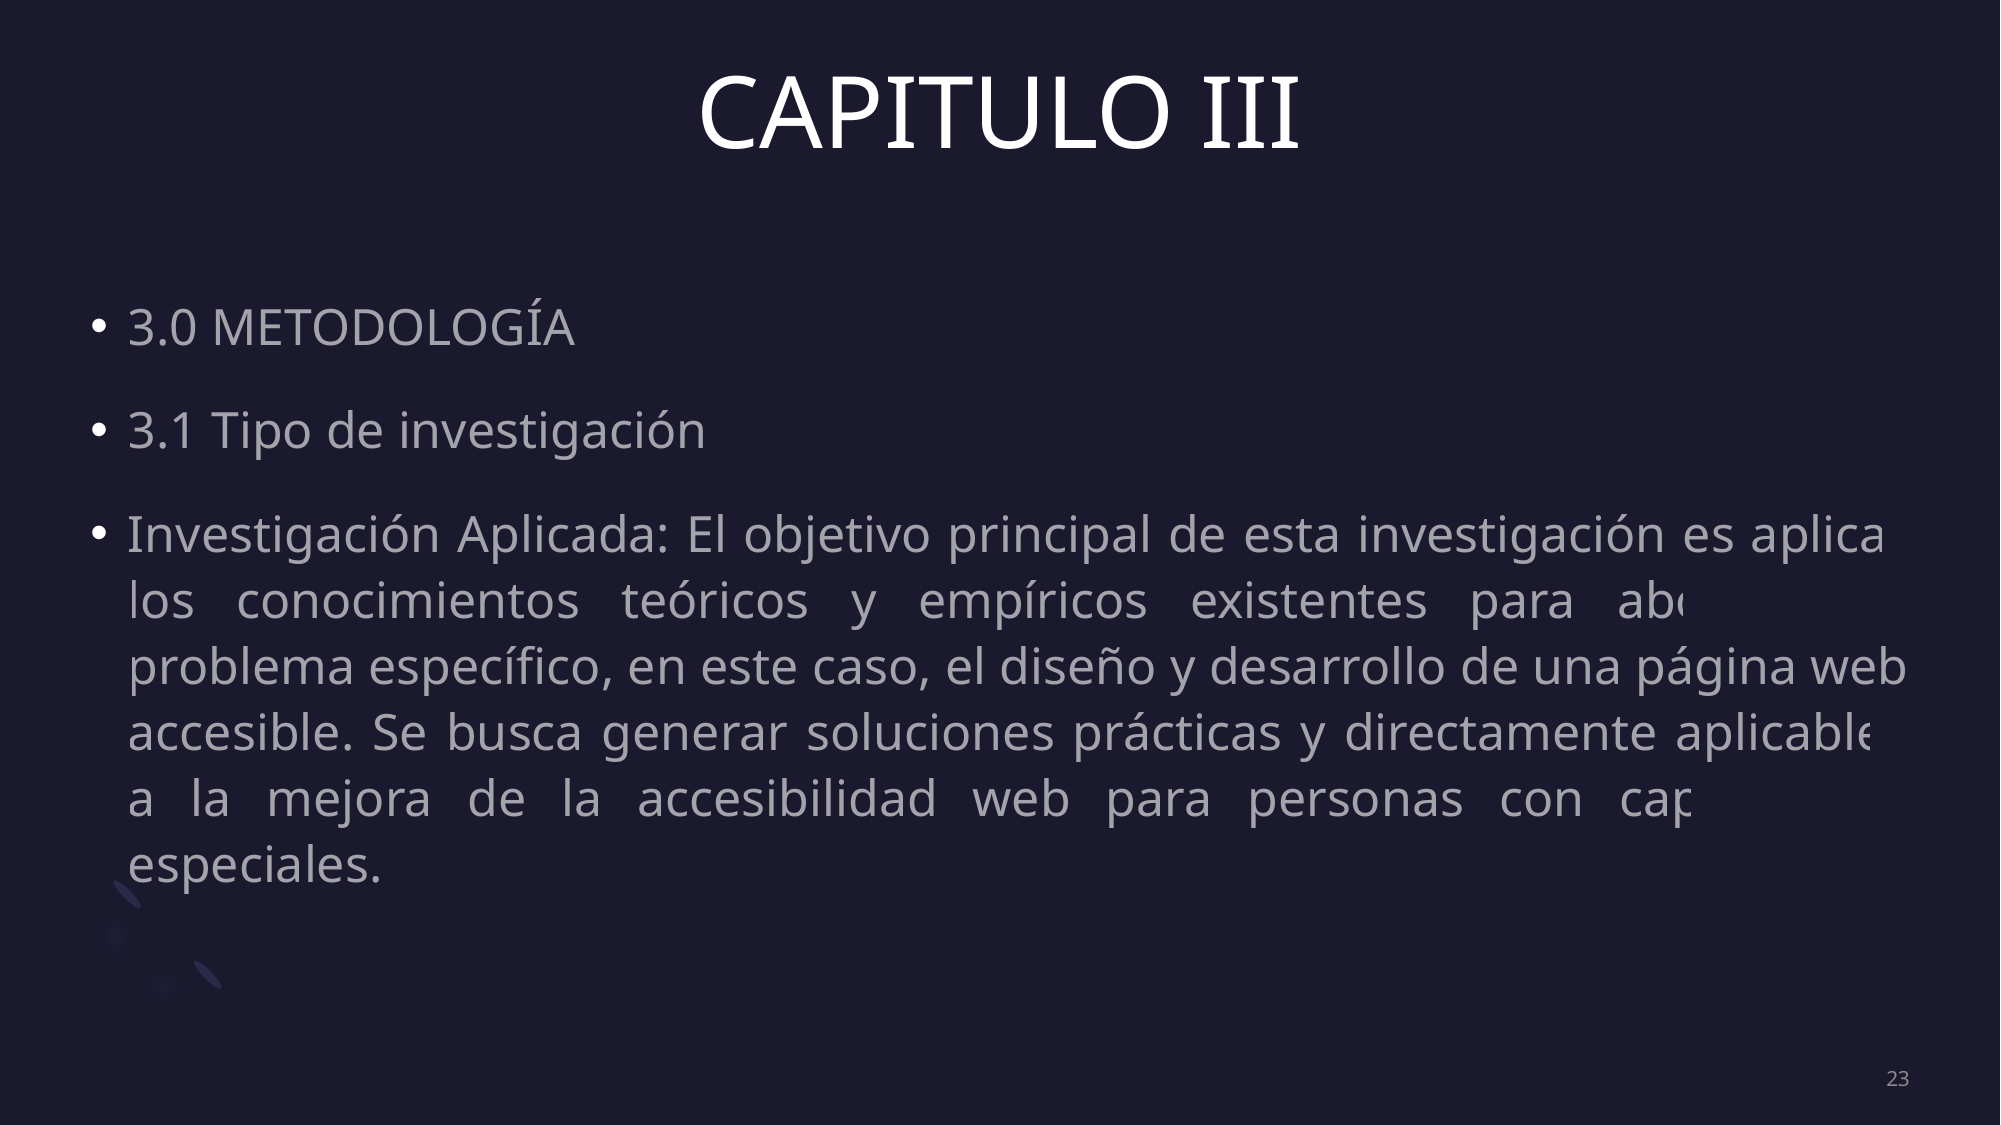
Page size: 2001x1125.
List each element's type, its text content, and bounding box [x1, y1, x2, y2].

title CAPITULO III [90, 62, 1910, 169]
list 3.0 METODOLOGÍA 3.1 Tipo de investigación Investigación Aplicada: El objetivo principal de esta investigación es aplicar los conocimientos teóricos y empíricos existentes para abordar un problema específico, en este caso, el diseño y desarrollo de una página web accesible. Se busca generar soluciones prácticas y directamente aplicables a la mejora de la accesibilidad web para personas con capacidades especiales. [90, 289, 1910, 836]
slide_number 23 [1632, 1067, 1910, 1093]
